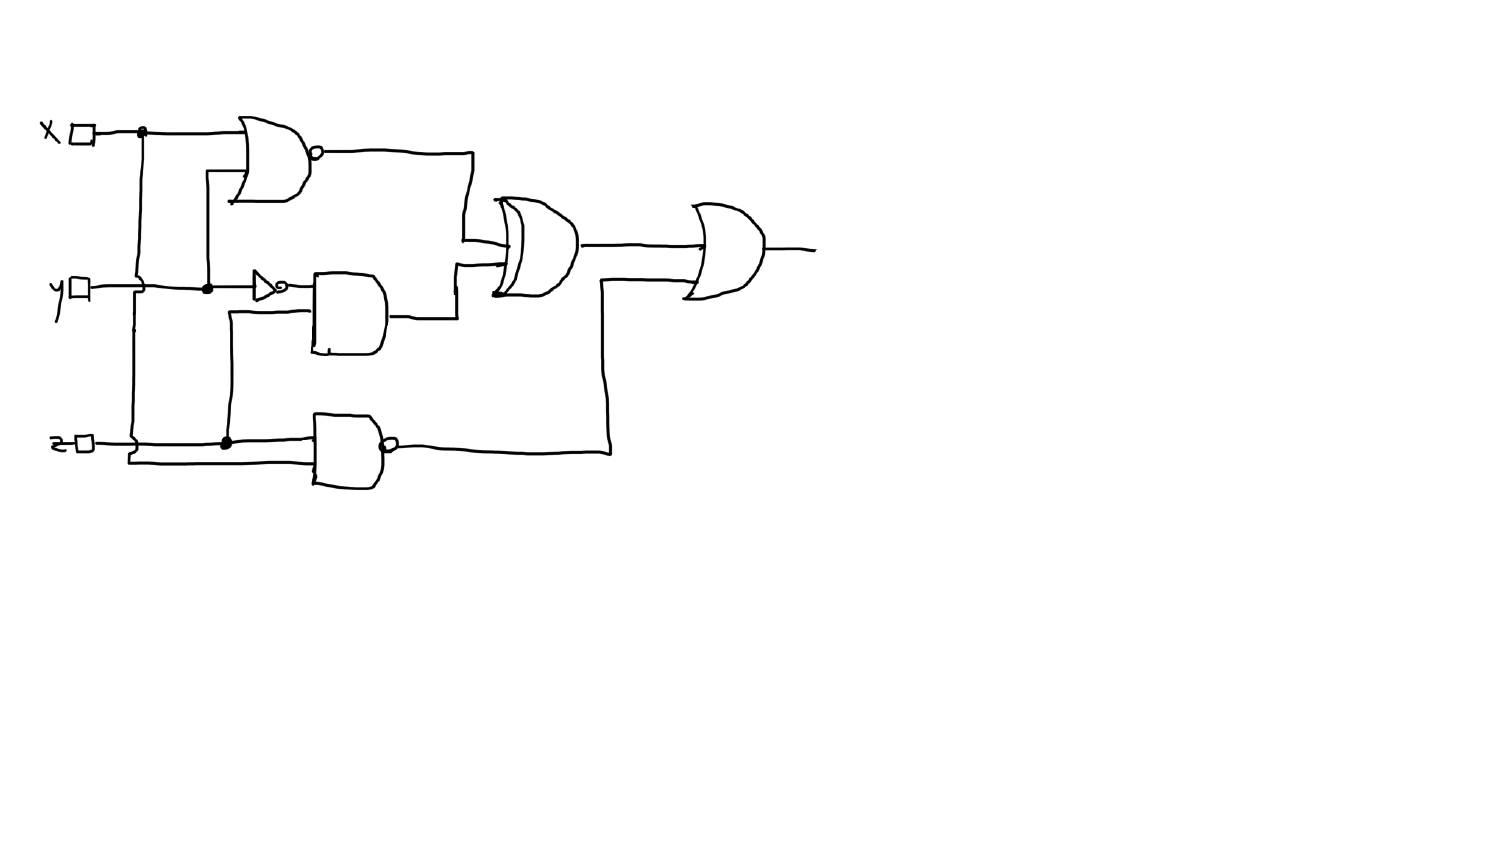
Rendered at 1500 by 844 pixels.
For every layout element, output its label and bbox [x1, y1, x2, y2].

picture [24, 24, 1437, 819]
